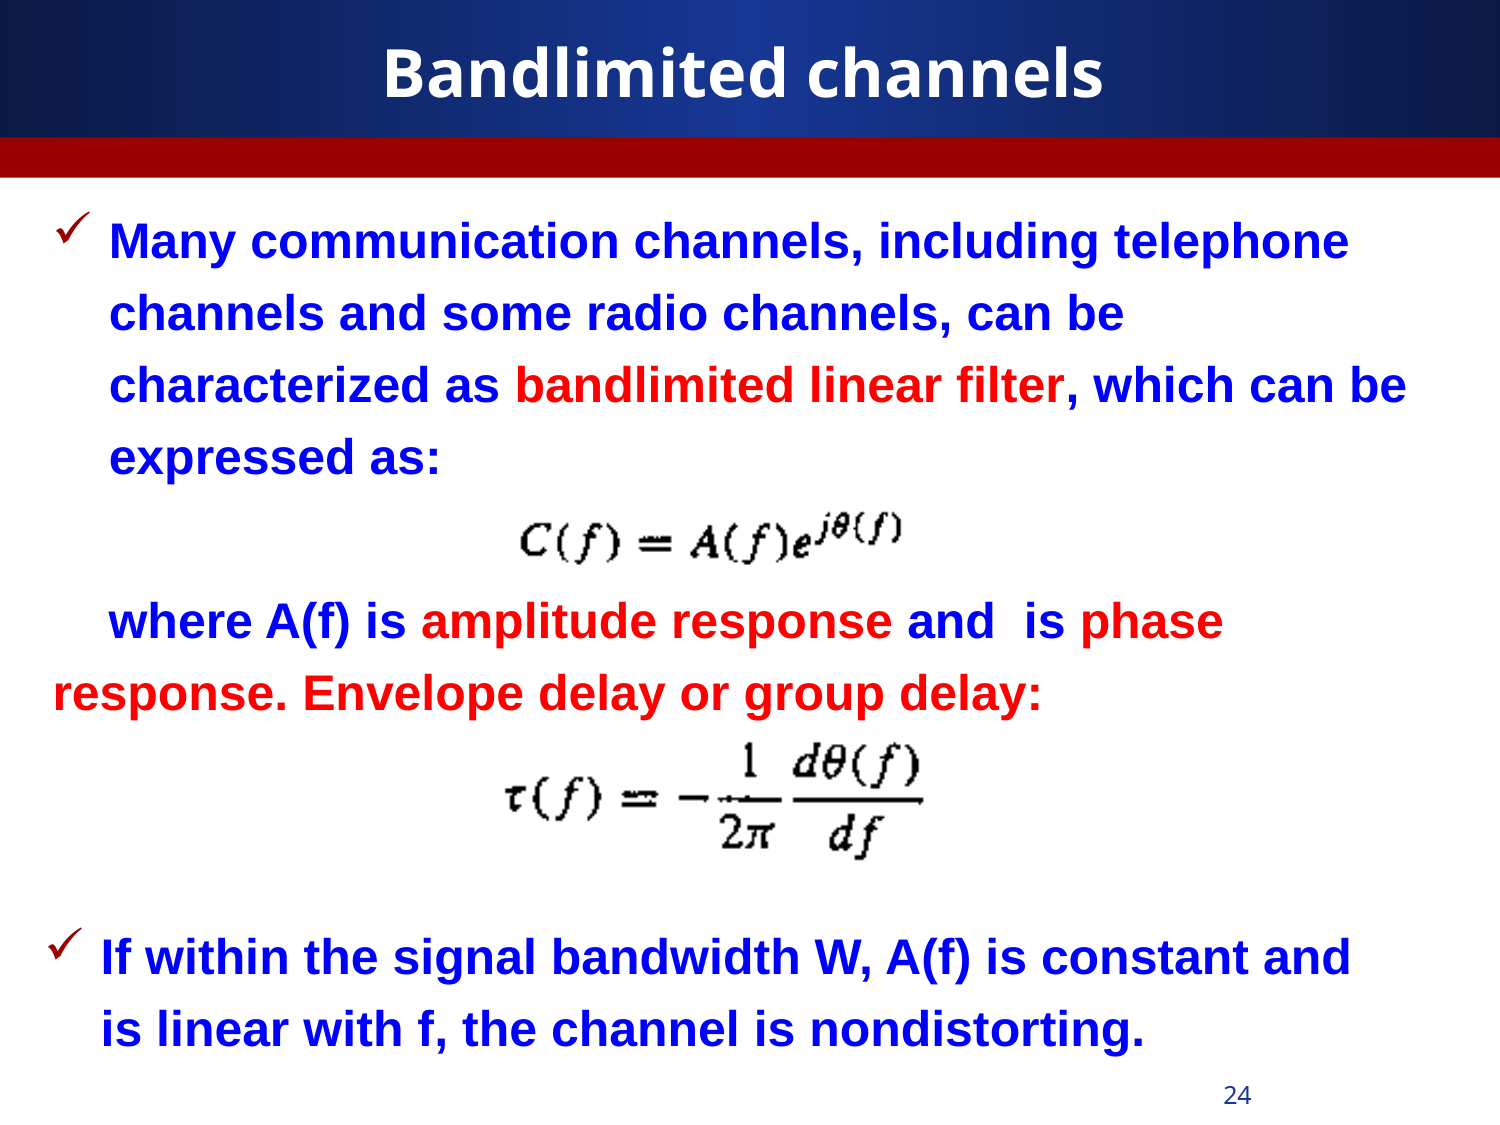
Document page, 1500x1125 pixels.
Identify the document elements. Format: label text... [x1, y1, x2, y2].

picture [489, 727, 931, 870]
title Bandlimited channels [50, 24, 1438, 118]
picture [513, 491, 926, 587]
slide_number 24 [1062, 1072, 1413, 1125]
